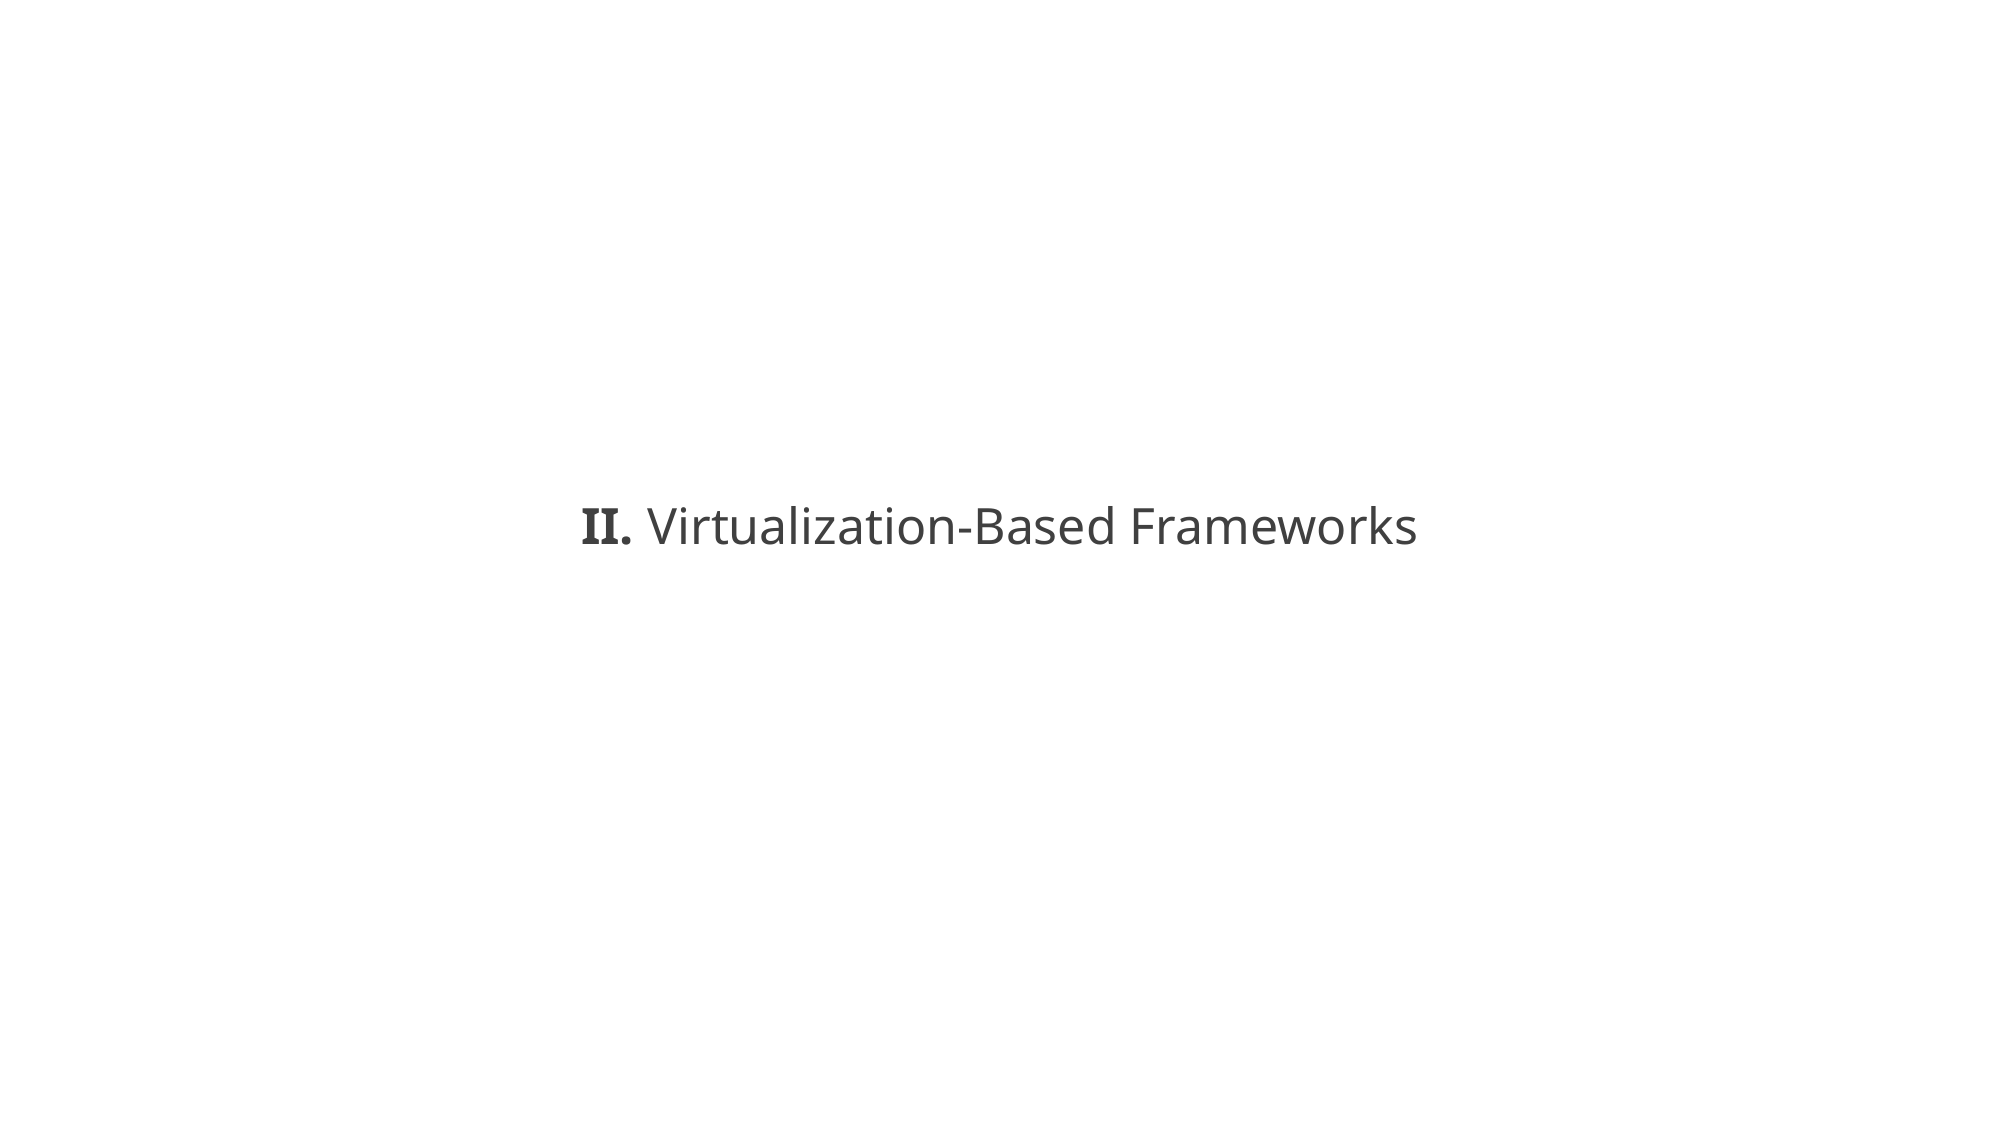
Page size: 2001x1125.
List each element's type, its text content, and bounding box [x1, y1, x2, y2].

text_box II. Virtualization-Based Frameworks [566, 486, 1434, 562]
